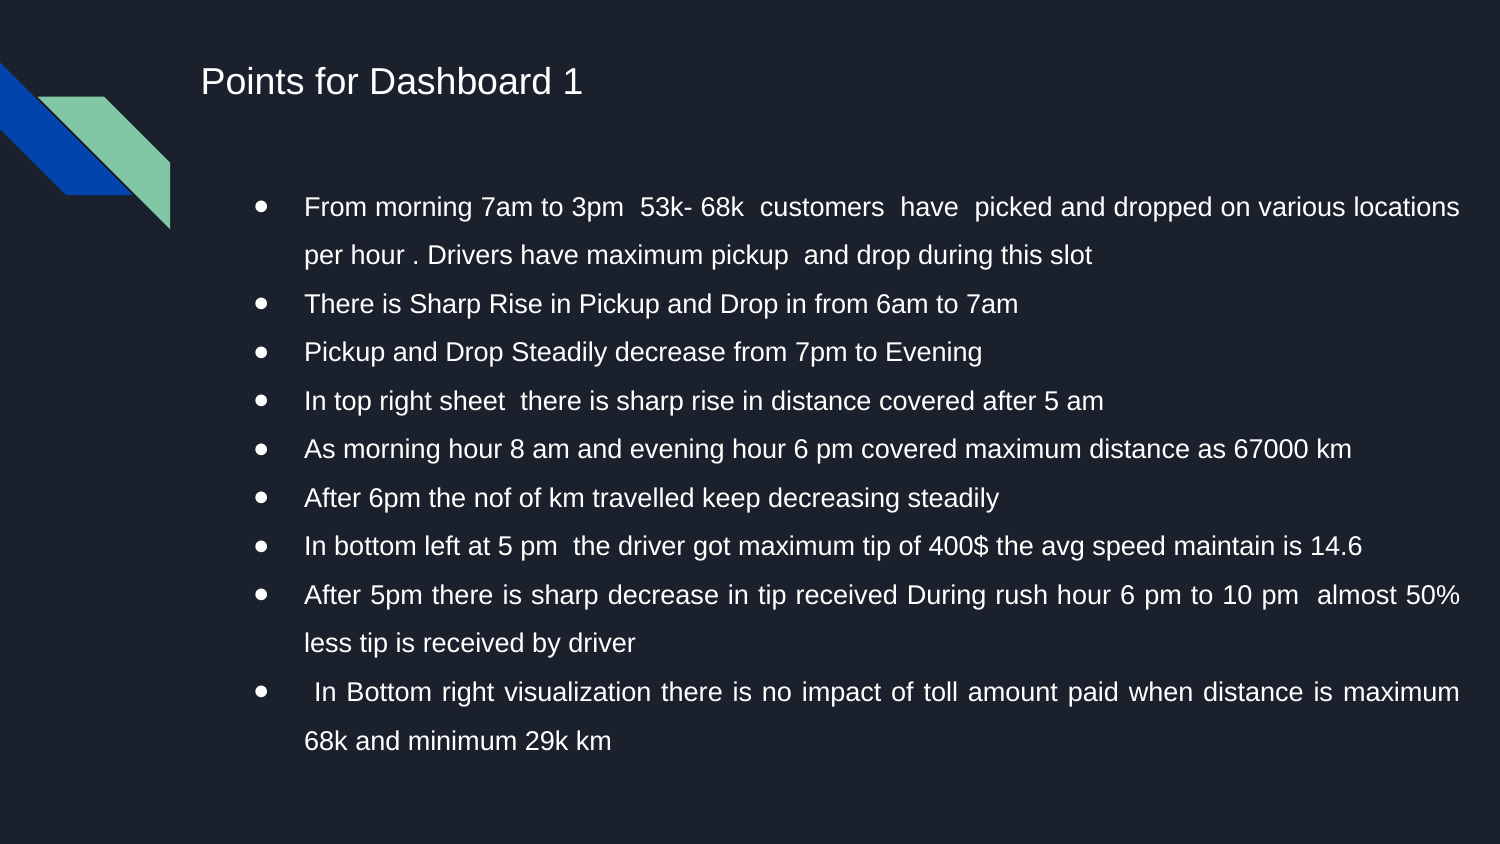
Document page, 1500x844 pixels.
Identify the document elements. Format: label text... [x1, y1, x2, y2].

title Points for Dashboard 1 [185, 41, 1341, 128]
list From morning 7am to 3pm 53k- 68k customers have picked and dropped on various locations per hour . Drivers have maximum pickup and drop during this slot There is Sharp Rise in Pickup and Drop in from 6am to 7am Pickup and Drop Steadily decrease from 7pm to Evening In top right sheet there is sharp rise in distance covered after 5 am As morning hour 8 am and evening hour 6 pm covered maximum distance as 67000 km After 6pm the nof of km travelled keep decreasing steadily In bottom left at 5 pm the driver got maximum tip of 400$ the avg speed maintain is 14.6 After 5pm there is sharp decrease in tip received During rush hour 6 pm to 10 pm almost 50% less tip is received by driver In Bottom right visualization there is no impact of toll amount paid when distance is maximum 68k and minimum 29k km [214, 157, 1475, 820]
